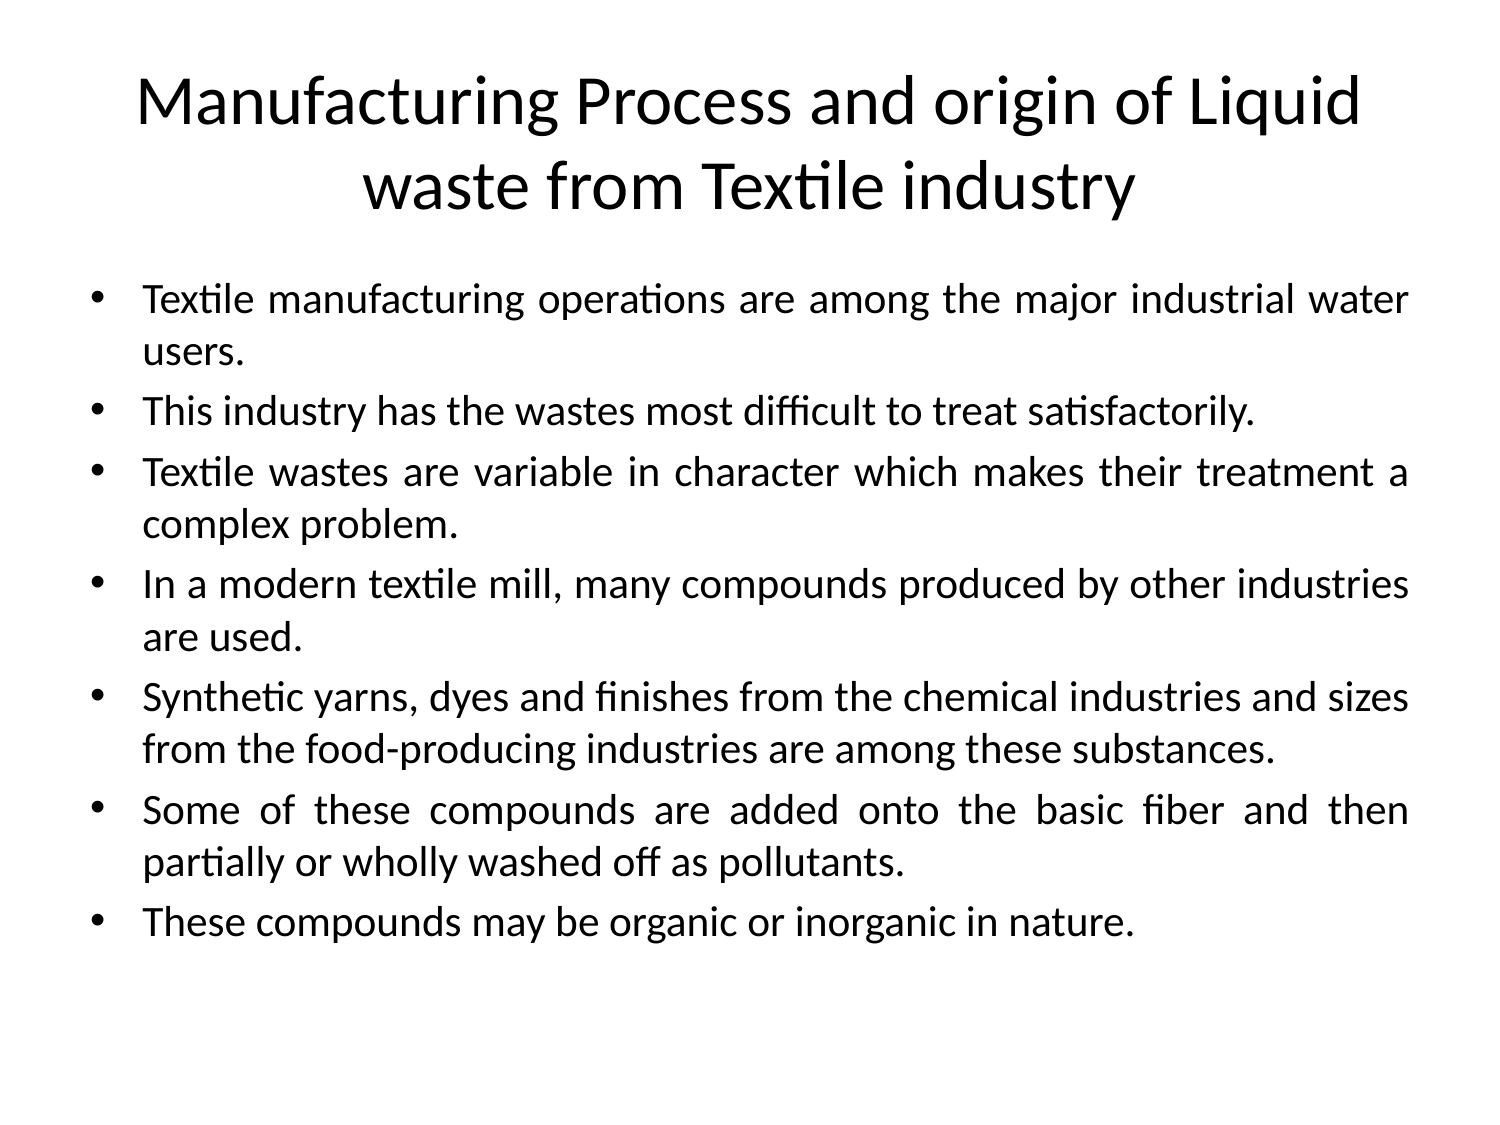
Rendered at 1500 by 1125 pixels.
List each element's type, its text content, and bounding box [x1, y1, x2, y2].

title Manufacturing Process and origin of Liquid waste from Textile industry [75, 45, 1425, 233]
list Textile manufacturing operations are among the major industrial water users. This industry has the wastes most difficult to treat satisfactorily. Textile wastes are variable in character which makes their treatment a complex problem. In a modern textile mill, many compounds produced by other industries are used. Synthetic yarns, dyes and finishes from the chemical industries and sizes from the food-producing industries are among these substances. Some of these compounds are added onto the basic fiber and then partially or wholly washed off as pollutants. These compounds may be organic or inorganic in nature. [75, 262, 1425, 1005]
